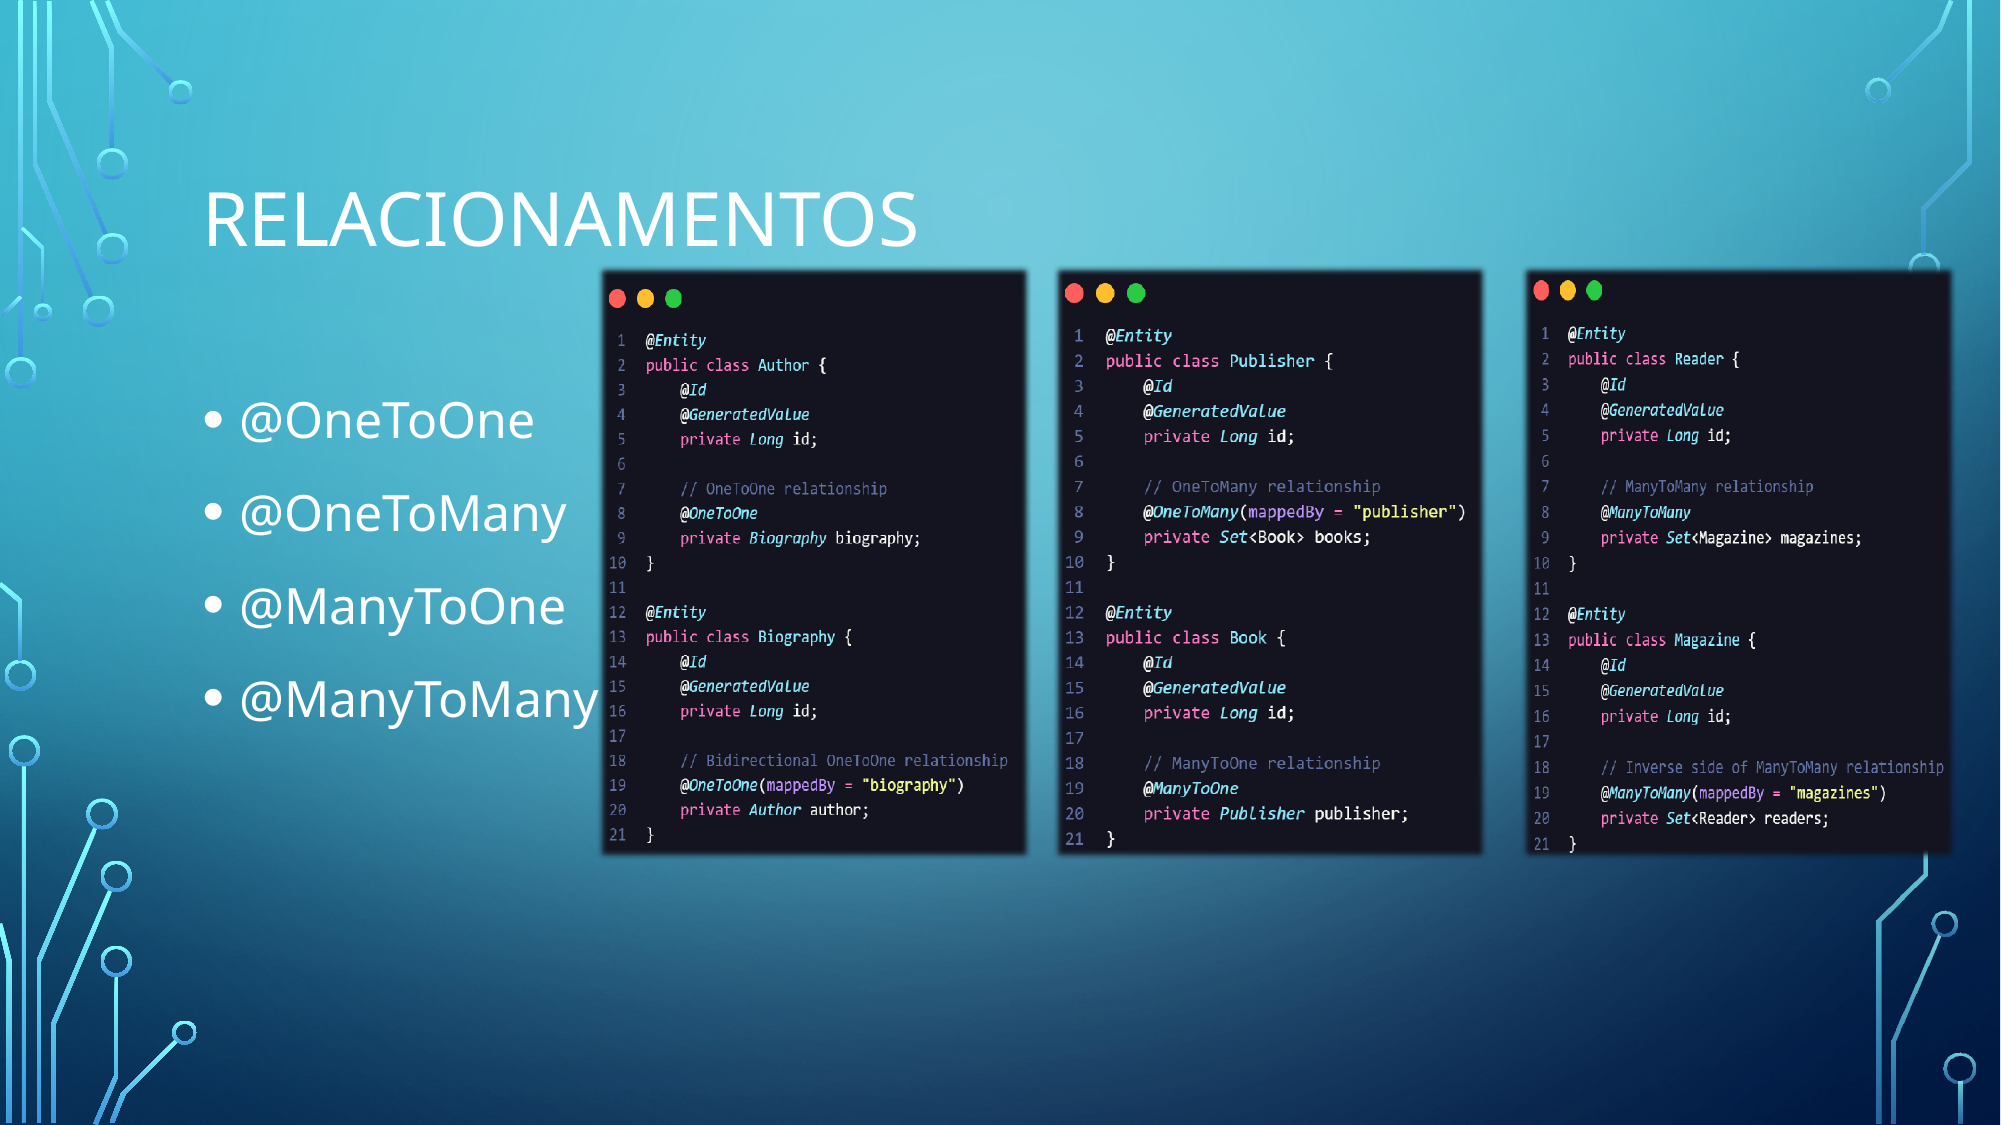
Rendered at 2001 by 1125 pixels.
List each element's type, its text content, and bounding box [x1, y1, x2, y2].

title Relacionamentos [187, 101, 1813, 344]
list @OneToOne @OneToMany @ManyToOne @ManyToMany [187, 369, 1813, 950]
picture [596, 264, 1033, 861]
picture [1051, 264, 1488, 861]
picture [1520, 264, 1957, 861]
